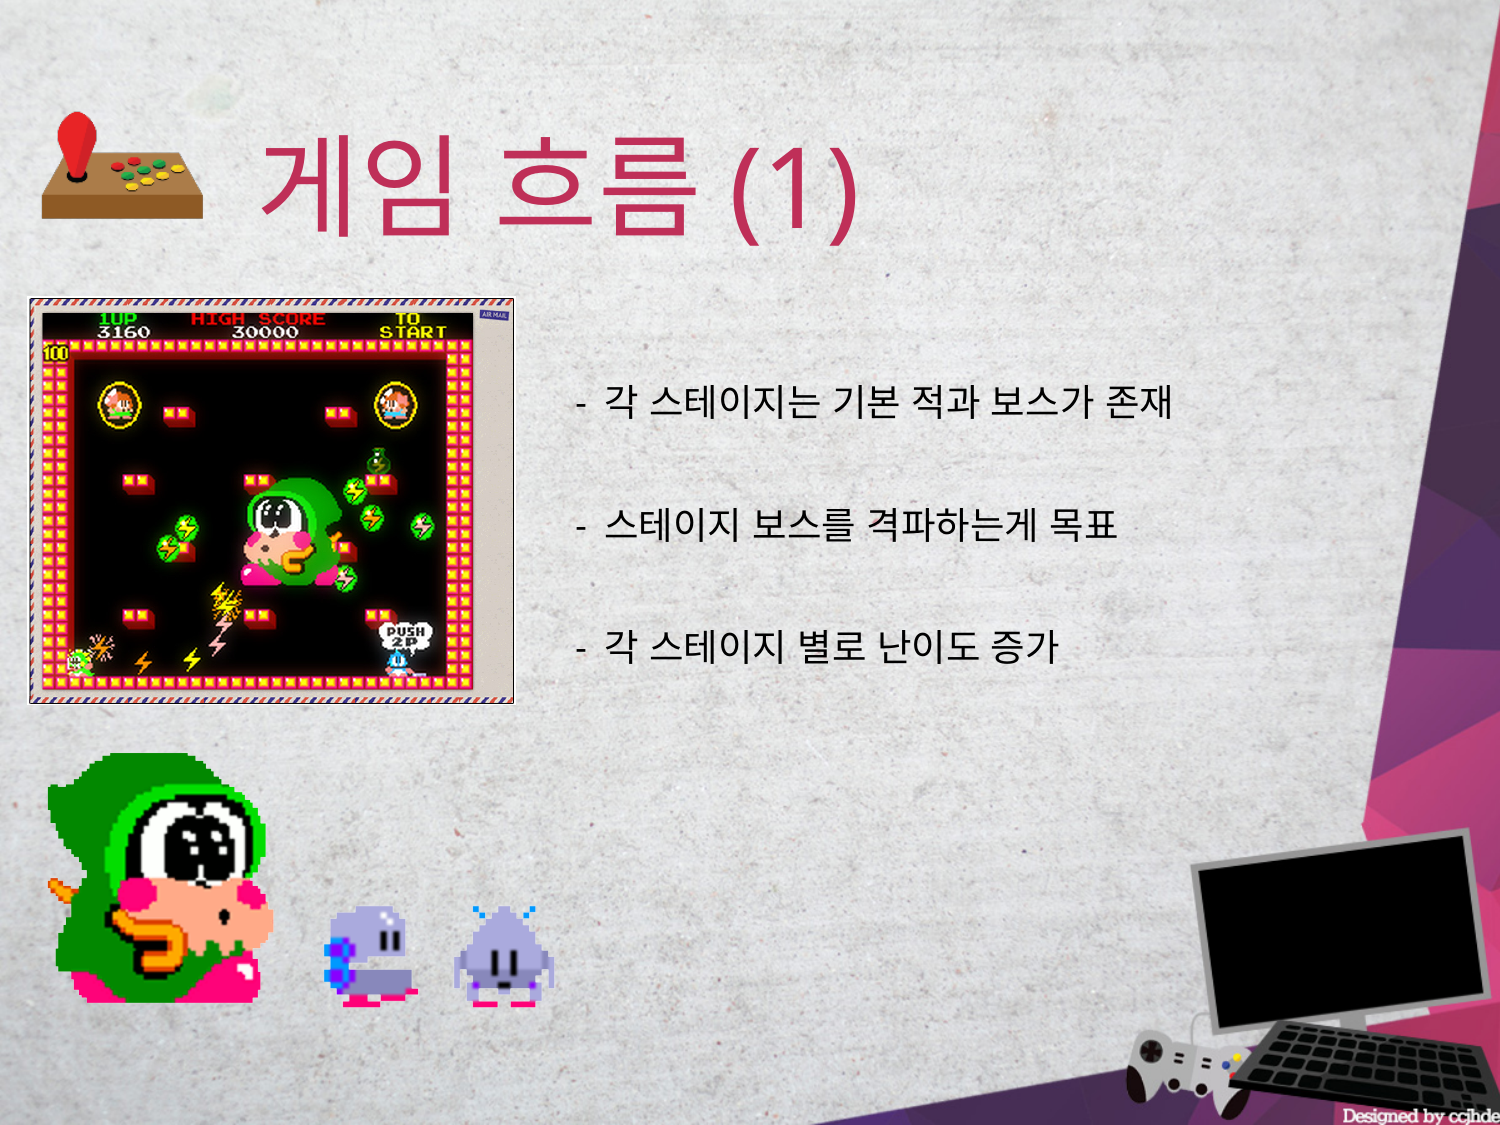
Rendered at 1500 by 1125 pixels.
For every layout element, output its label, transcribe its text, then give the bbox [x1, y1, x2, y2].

text_box - 각 스테이지는 기본 적과 보스가 존재 - 스테이지 보스를 격파하는게 목표 - 각 스테이지 별로 난이도 증가 [526, 296, 1359, 912]
text_box 게임 흐름(1) [241, 108, 1360, 259]
picture [0, 0, 1500, 1125]
